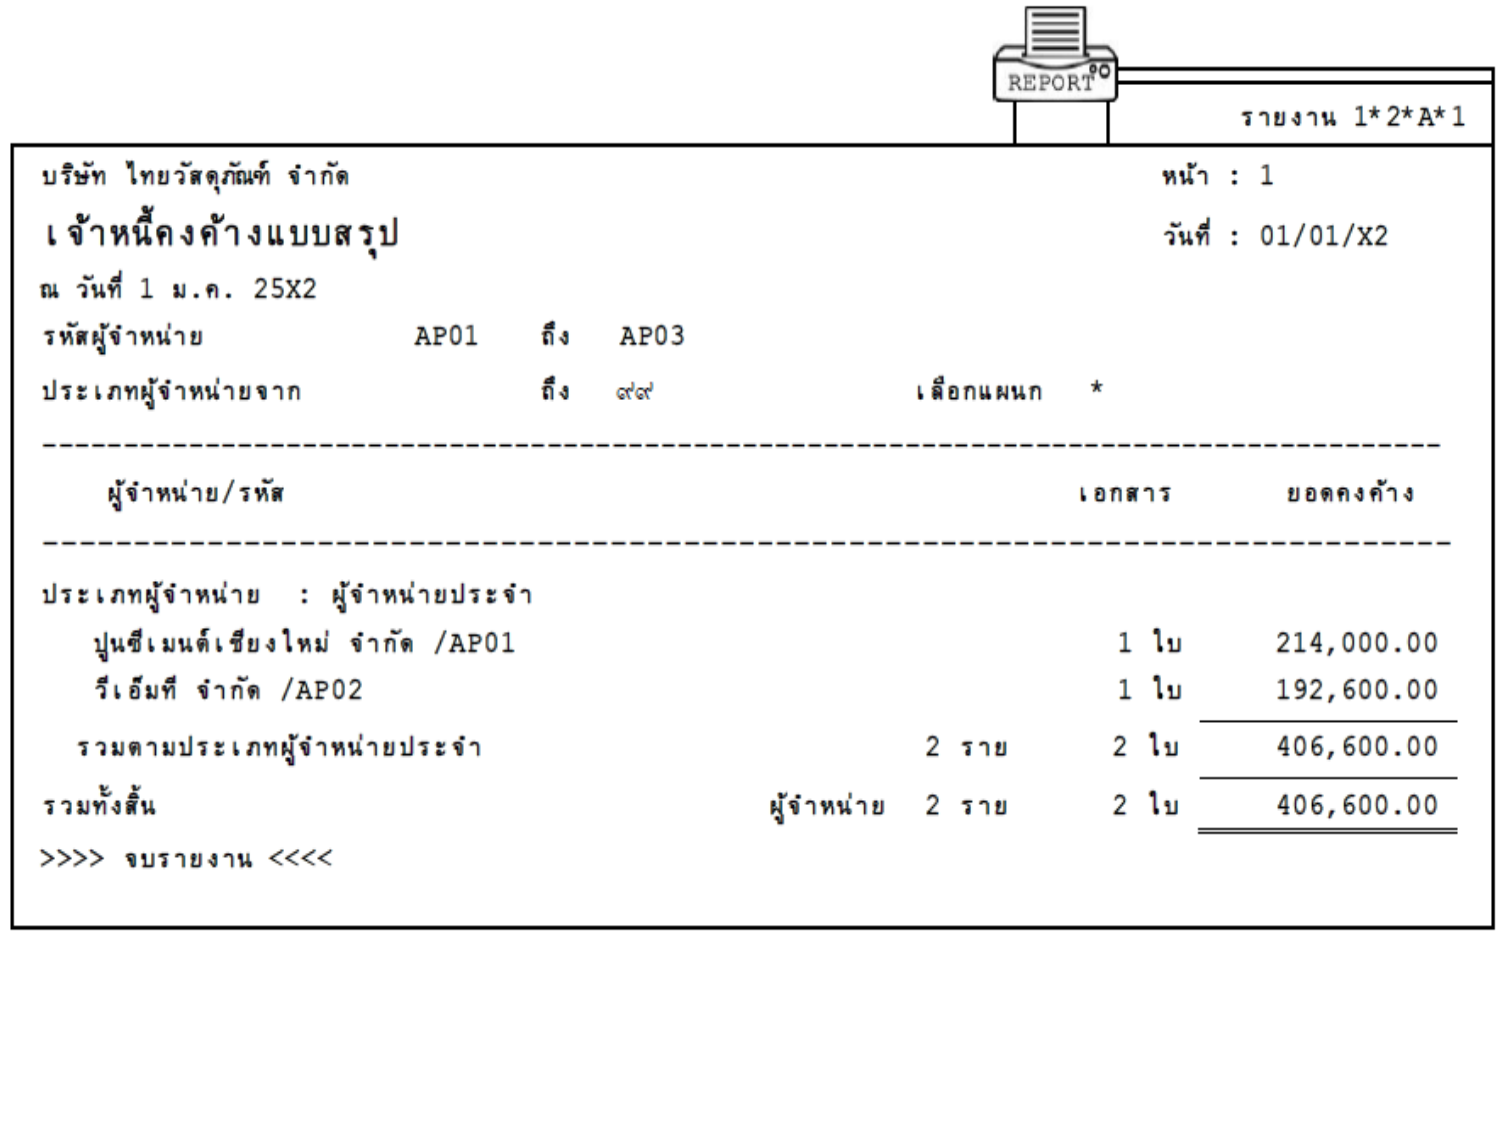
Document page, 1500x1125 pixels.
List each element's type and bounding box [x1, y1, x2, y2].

picture [0, 0, 1500, 939]
